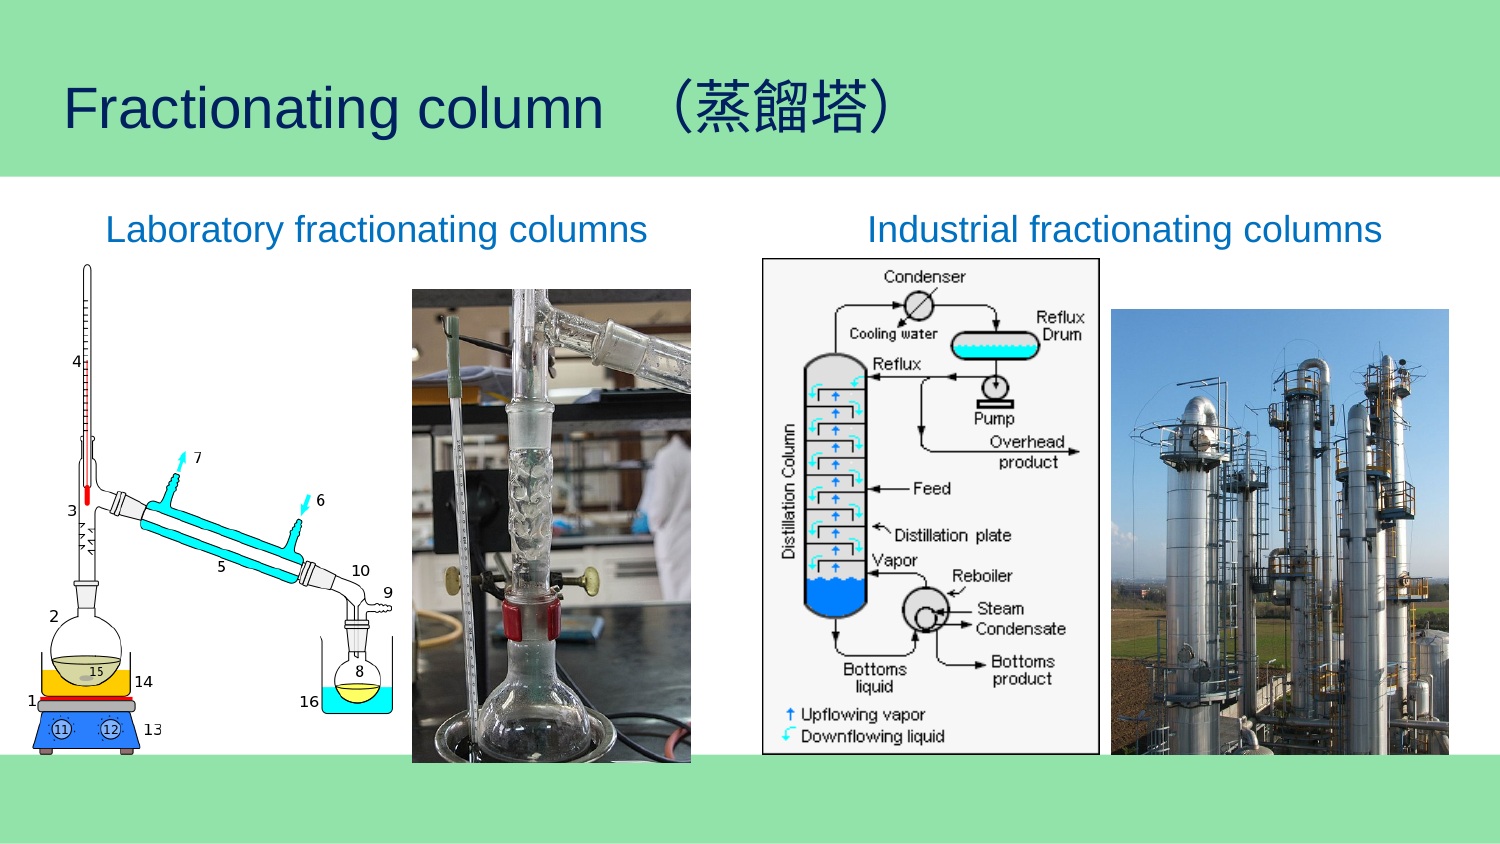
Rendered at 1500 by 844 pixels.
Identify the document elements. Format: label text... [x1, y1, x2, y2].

text_box Industrial fractionating columns [749, 197, 1500, 258]
picture [19, 257, 401, 763]
text_box Fractionating column （蒸餾塔） [48, 62, 1054, 148]
picture [1111, 309, 1449, 755]
text_box Laboratory fractionating columns [90, 197, 664, 258]
picture [761, 257, 1100, 755]
picture [411, 289, 691, 763]
